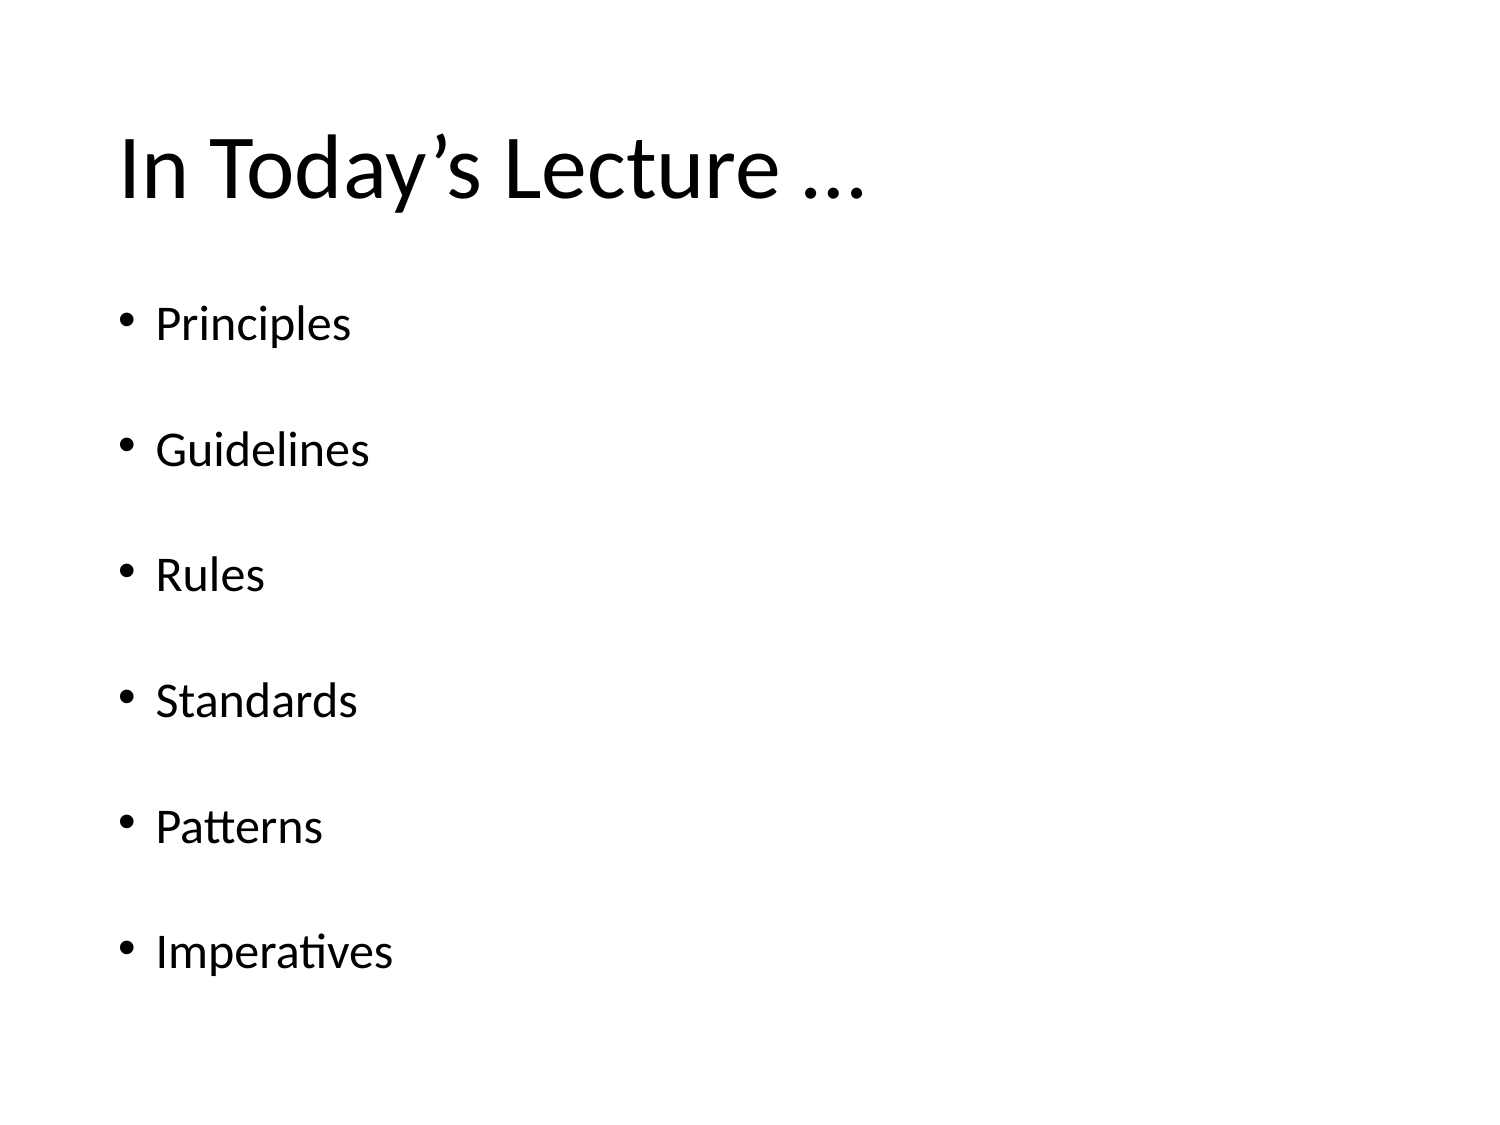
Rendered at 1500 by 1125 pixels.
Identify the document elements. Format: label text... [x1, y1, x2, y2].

title In Today’s Lecture … [103, 59, 1397, 278]
list Principles Guidelines Rules Standards Patterns Imperatives [103, 299, 1397, 1014]
